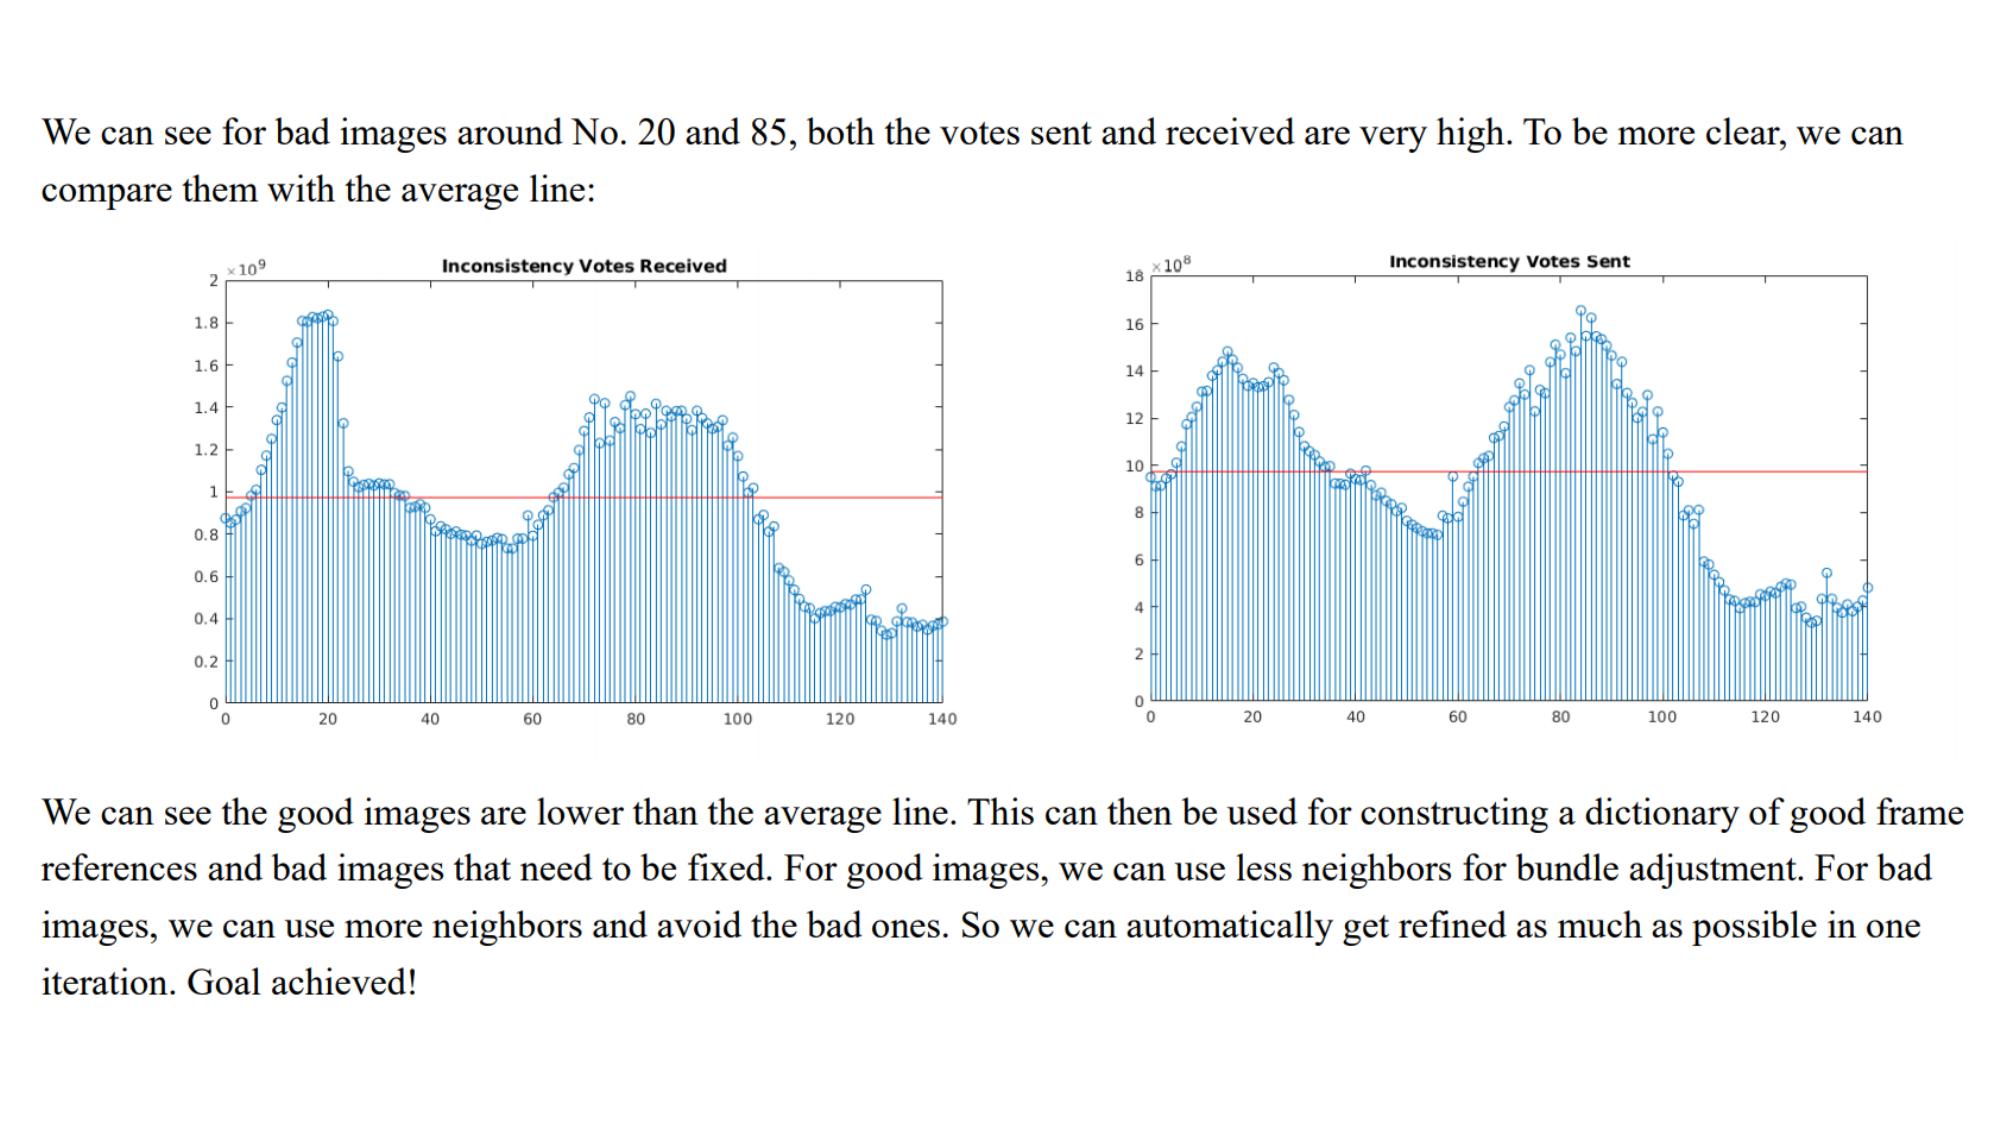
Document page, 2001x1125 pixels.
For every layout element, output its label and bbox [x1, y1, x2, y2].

picture [0, 97, 2000, 1028]
